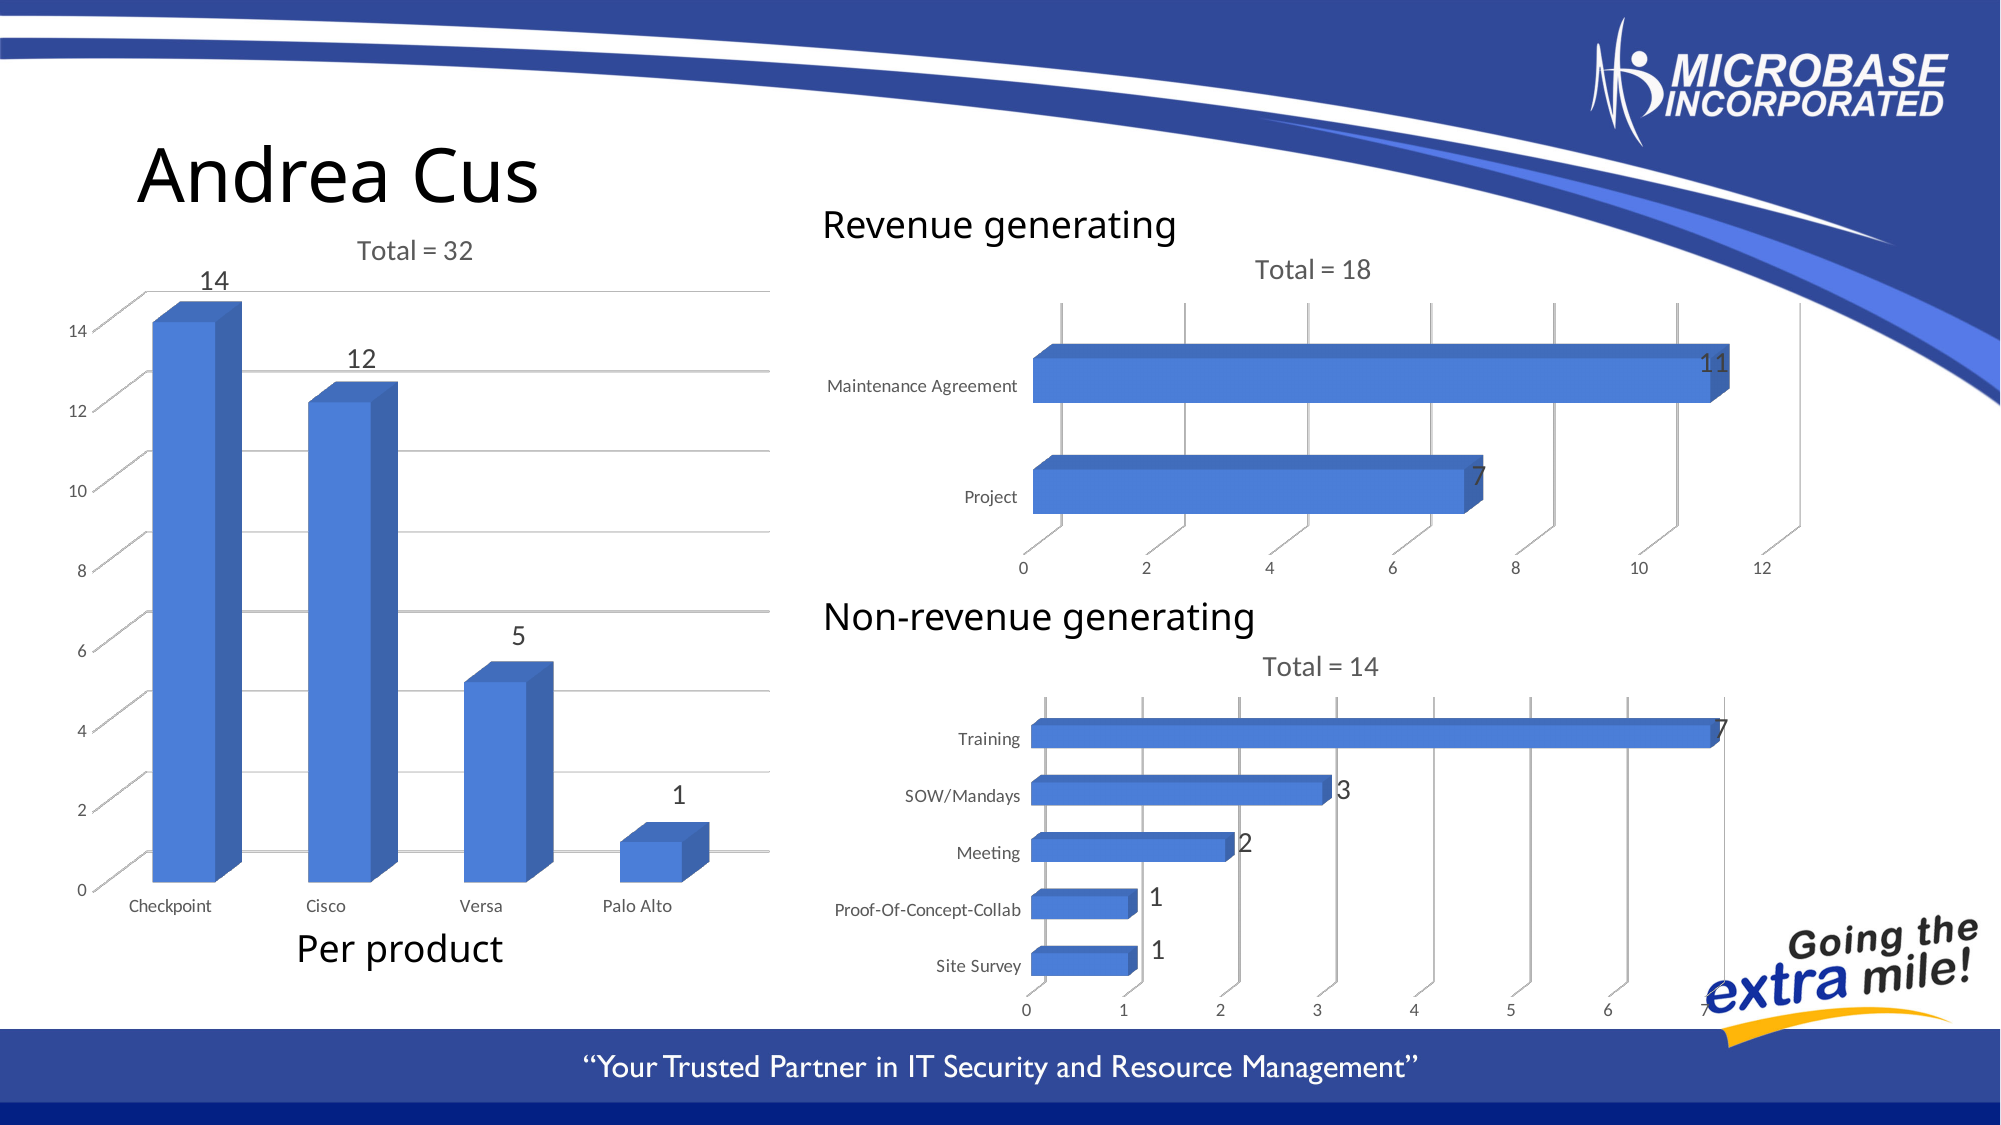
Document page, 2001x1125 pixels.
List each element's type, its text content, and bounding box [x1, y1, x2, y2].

chart [804, 234, 1824, 586]
chart [51, 207, 786, 932]
chart [804, 626, 1755, 1030]
text_box Andrea Cus [122, 120, 557, 207]
picture [0, 0, 2001, 1125]
text_box Per product [281, 932, 519, 978]
text_box Non-revenue generating [807, 586, 1272, 626]
text_box Revenue generating [807, 193, 1193, 234]
